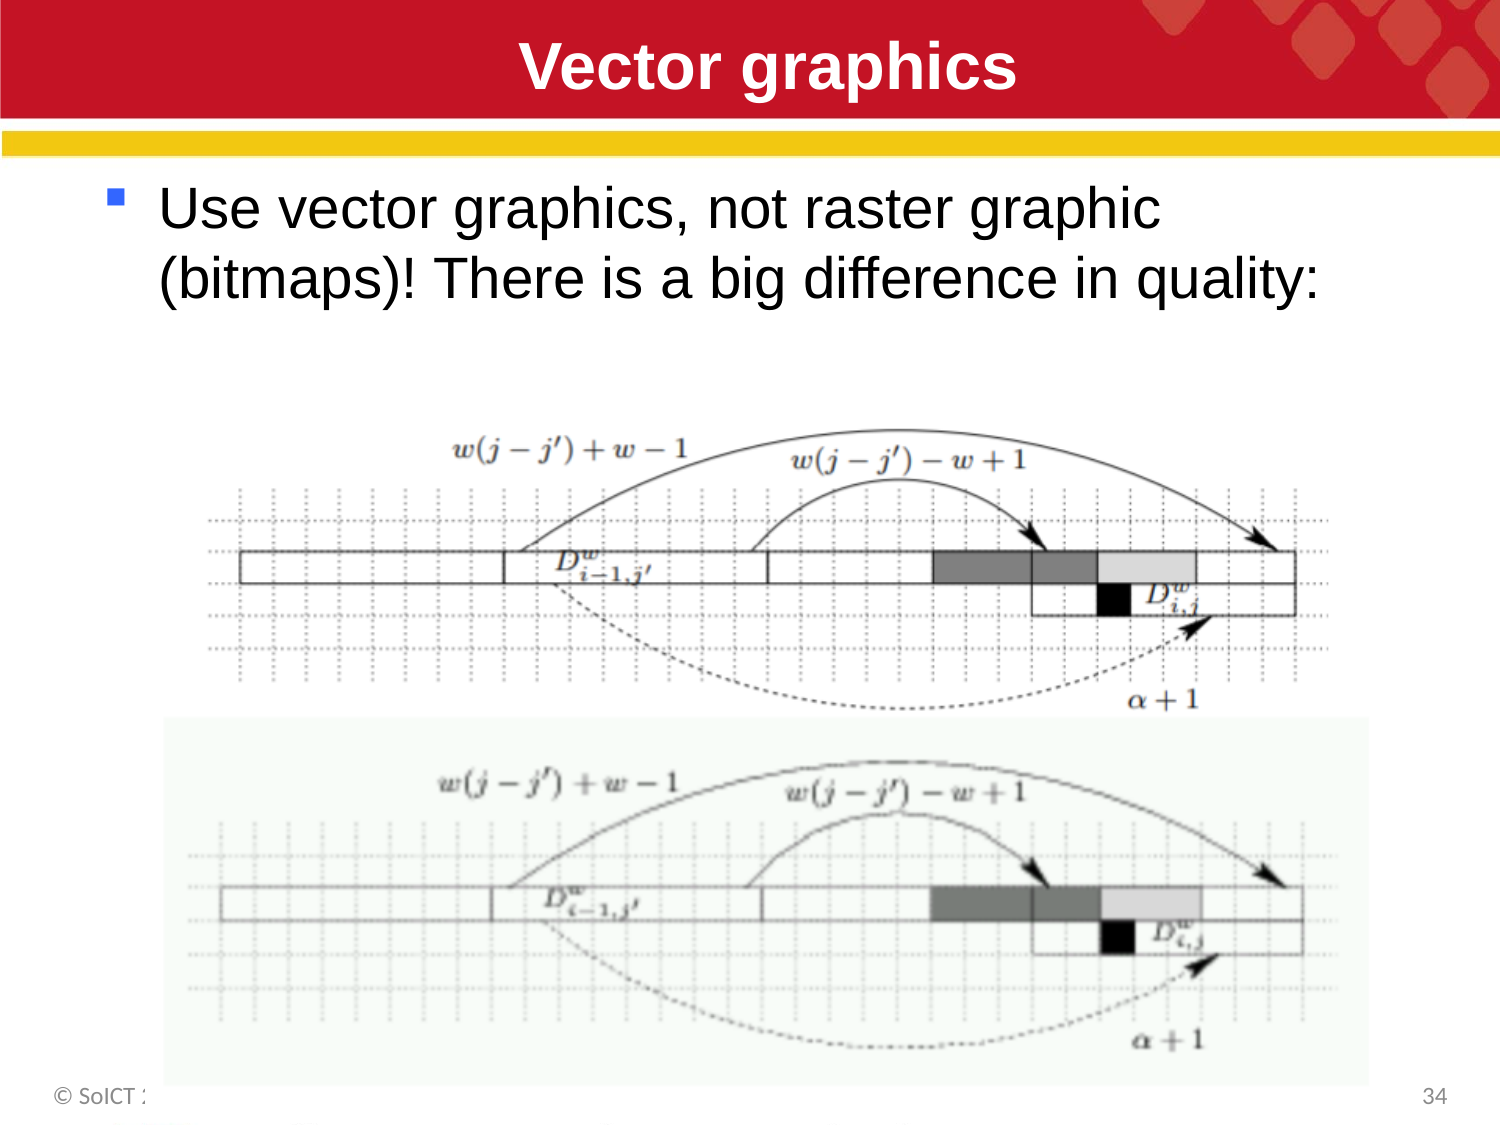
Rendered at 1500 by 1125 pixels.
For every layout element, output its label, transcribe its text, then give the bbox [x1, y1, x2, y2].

title Vector graphics [75, 12, 1463, 113]
picture [0, 0, 1500, 1125]
slide_number © SoICT 2020 [37, 1065, 388, 1125]
slide_number 34 [1112, 1065, 1463, 1125]
list Use vector graphics, not raster graphic (bitmaps)! There is a big difference in quality: [87, 162, 1425, 1065]
picture [145, 387, 1413, 1125]
